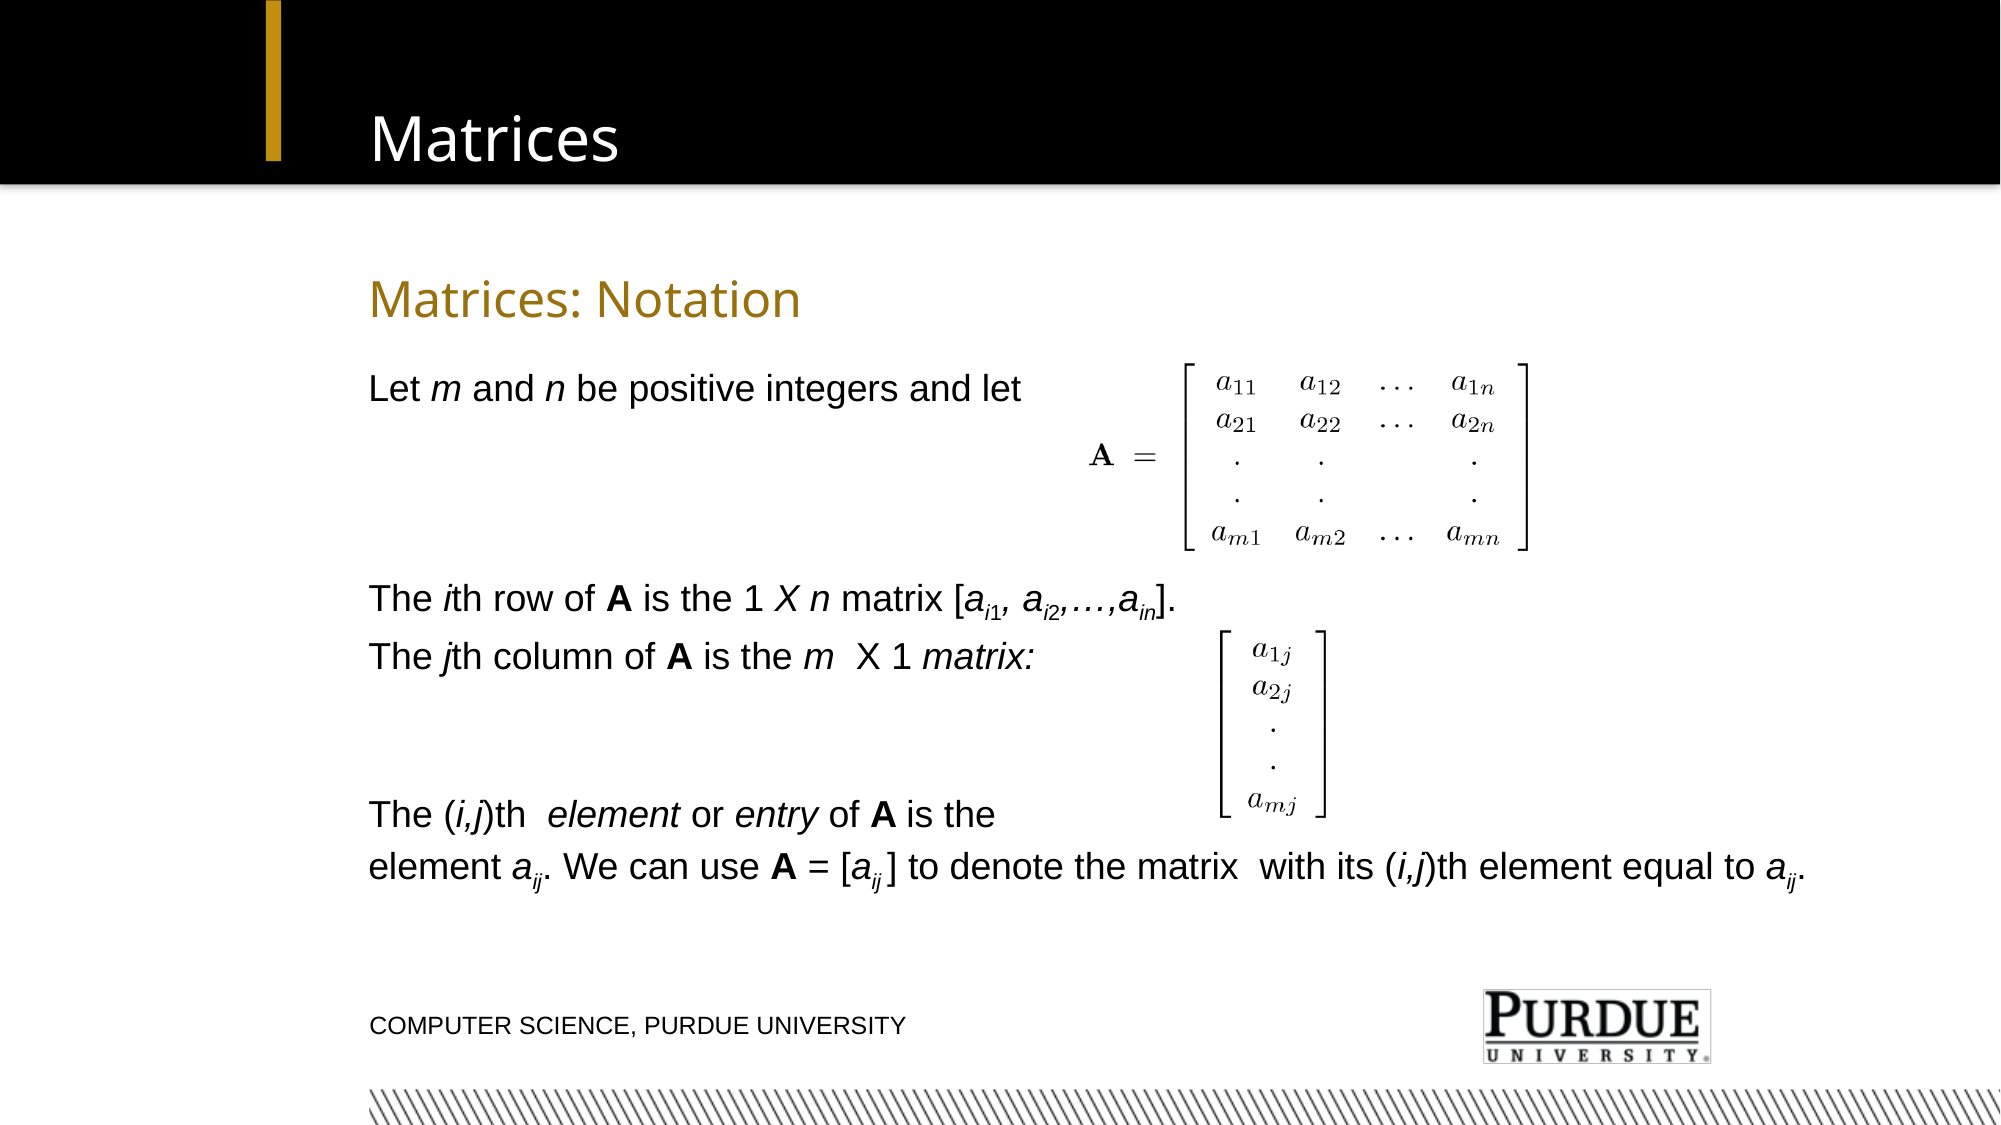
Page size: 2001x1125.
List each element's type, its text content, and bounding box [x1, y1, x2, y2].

list Matrices: Notation [368, 267, 1704, 337]
picture [1220, 629, 1326, 818]
title Matrices [369, 98, 1704, 186]
picture [1089, 363, 1528, 551]
text_box Let m and n be positive integers and let The ith row of A is the 1 X n matrix [ai1, ai2,…,ain]. The jth column of A is the m X 1 matrix: The (i,j)th element or entry of A is the element aij. We can use A = [aij ] to denote the matrix with its (i,j)th element equal to aij. [368, 363, 1888, 1084]
